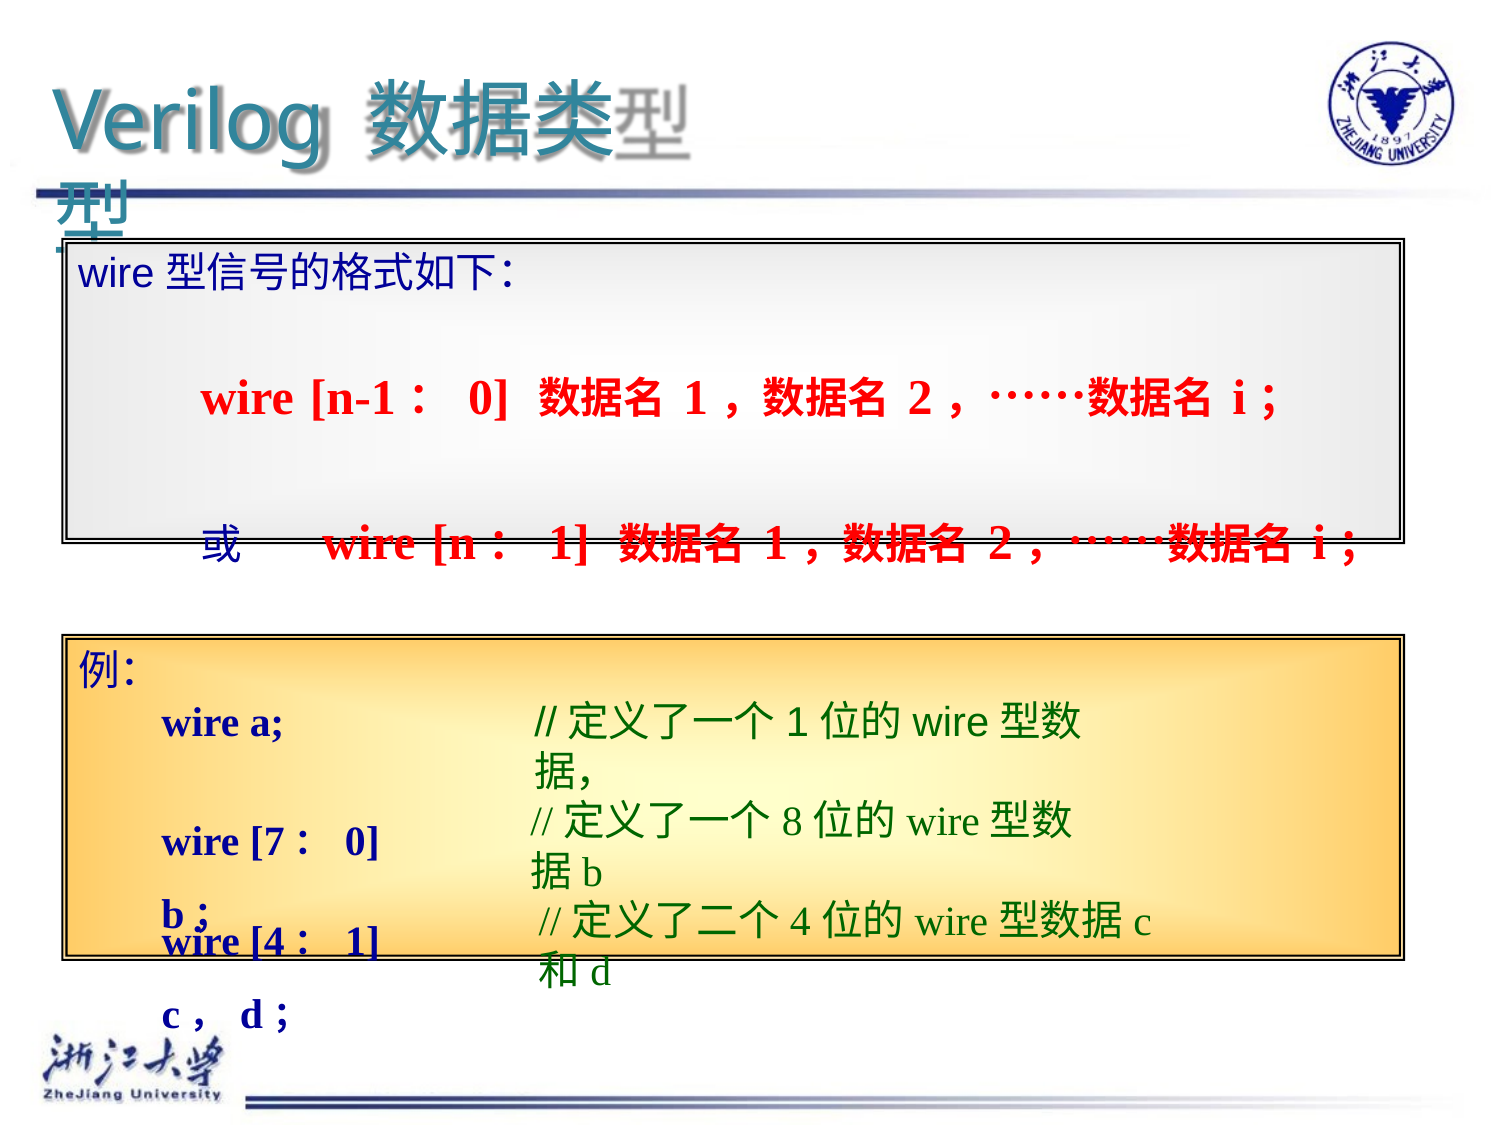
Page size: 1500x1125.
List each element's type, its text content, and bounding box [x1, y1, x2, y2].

text_box wire [4：1] c，d； [161, 969, 499, 1041]
title Verilog 数据类型 [50, 236, 60, 267]
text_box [61, 237, 1406, 545]
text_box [1, 37, 750, 228]
text_box //定义了二个4位的wire型数据c和d [538, 969, 1157, 995]
text_box wire型信号的格式如下： wire [n-1：0] 数据名1，数据名2，……数据名i； 或 wire [n：1] 数据名1，数据名2，……数据名i； [78, 553, 1403, 575]
picture [10, 40, 1491, 1125]
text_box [61, 633, 1406, 962]
